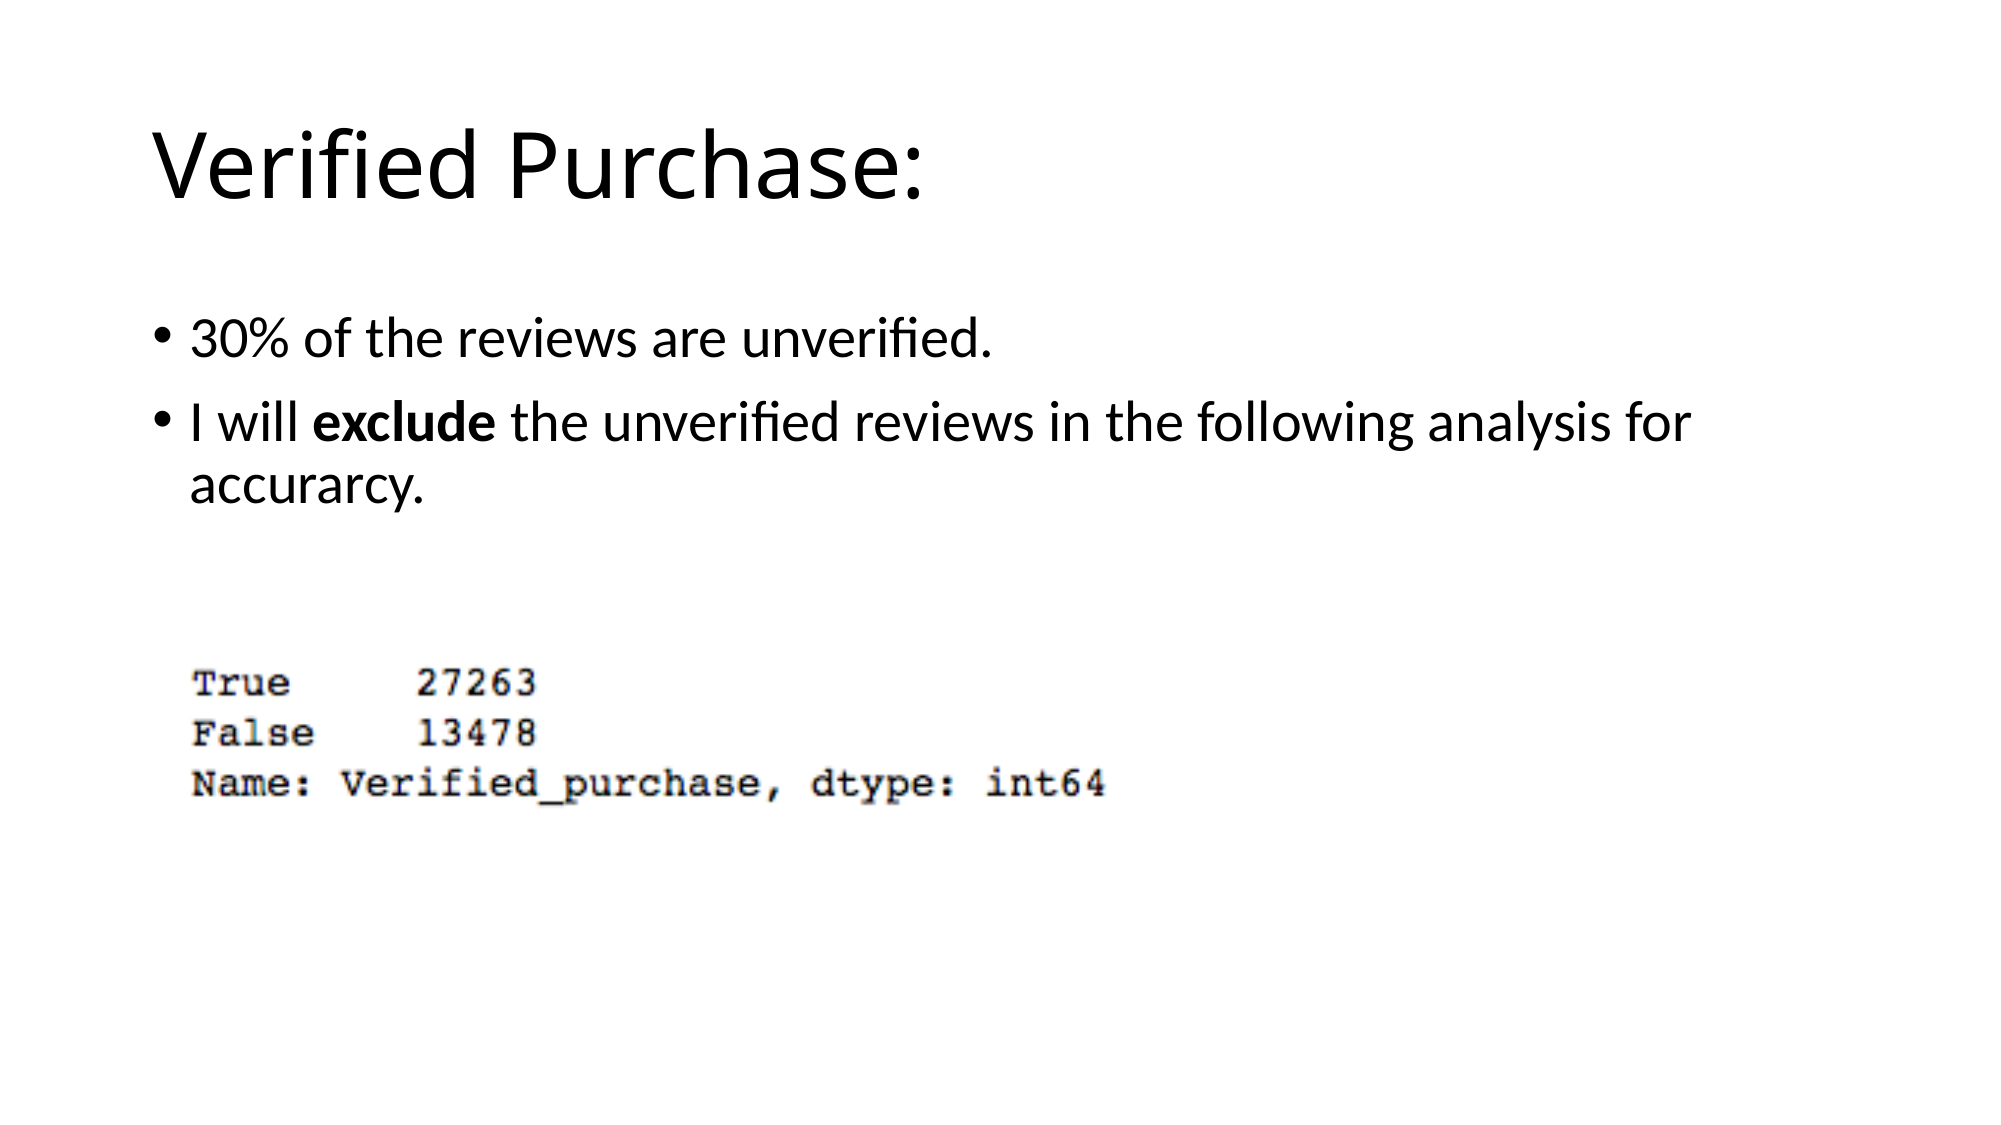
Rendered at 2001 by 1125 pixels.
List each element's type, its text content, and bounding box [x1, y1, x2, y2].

title Verified Purchase: [137, 59, 1863, 278]
picture [172, 649, 1139, 847]
list 30% of the reviews are unverified. I will exclude the unverified reviews in the following analysis for accurarcy. [137, 299, 1863, 1014]
